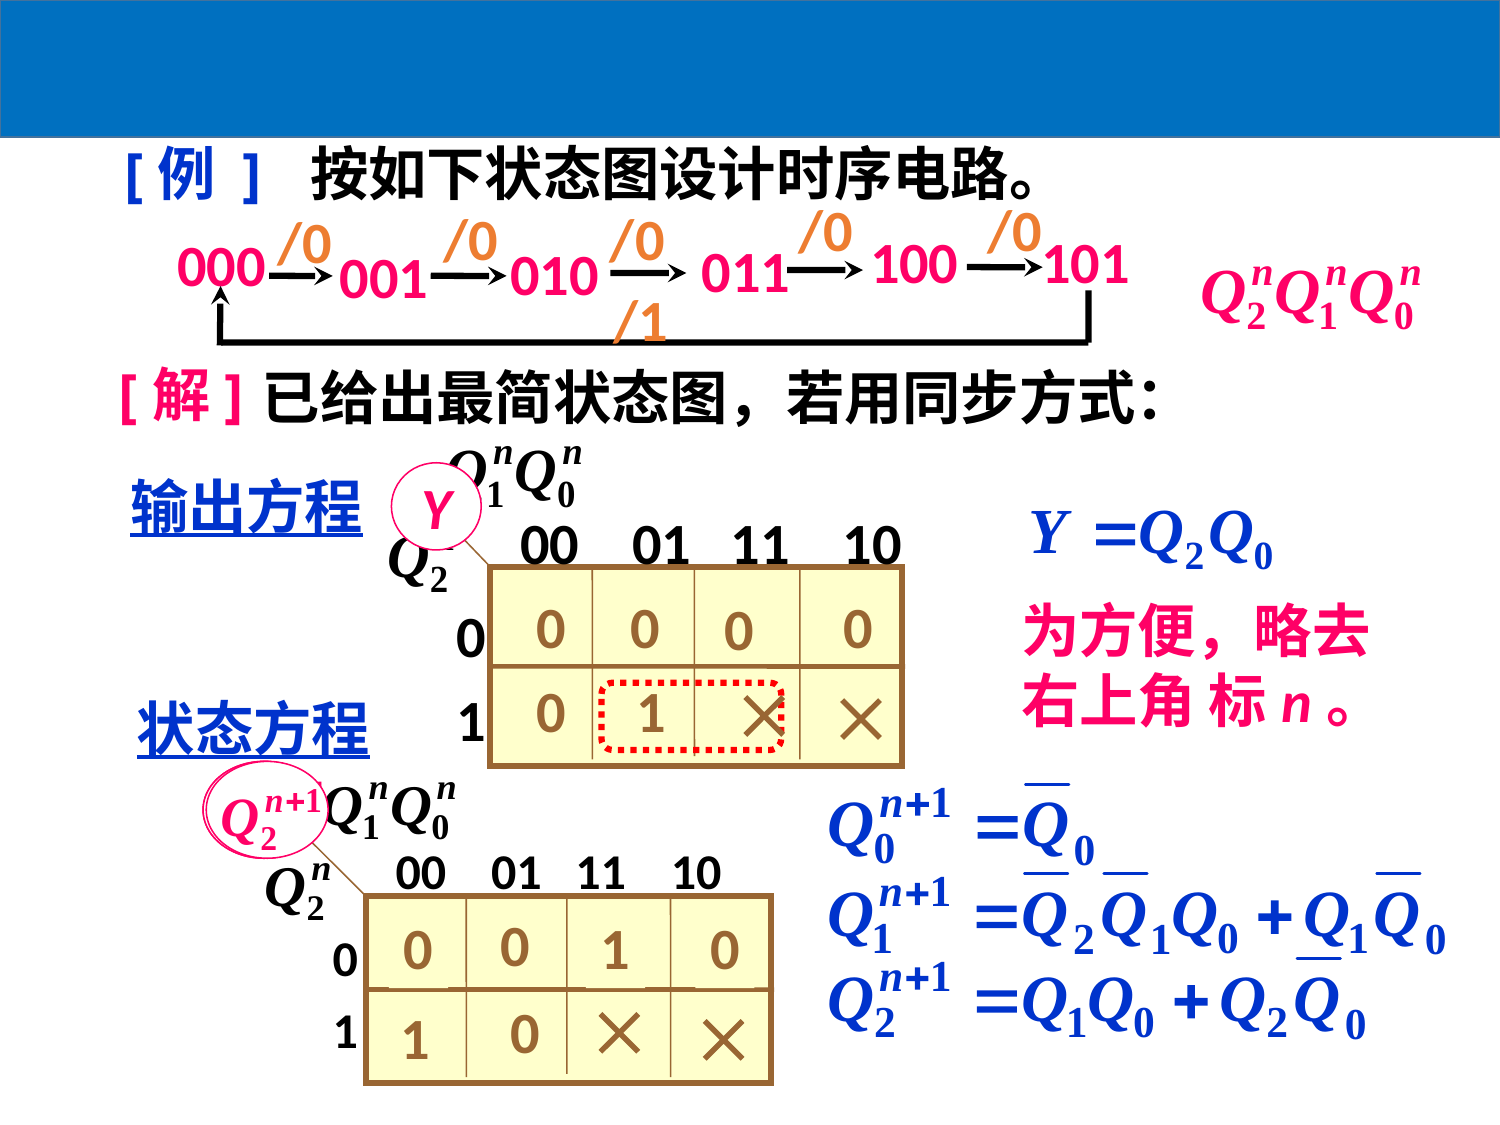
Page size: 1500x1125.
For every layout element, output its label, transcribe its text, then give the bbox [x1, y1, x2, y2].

text_box [解] [104, 350, 247, 436]
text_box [206, 761, 330, 859]
text_box 为方便，略去右上角 标n。 [1006, 586, 1408, 742]
text_box [例 ] [109, 129, 447, 215]
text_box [819, 859, 1457, 966]
text_box 按如下状态图设计时序电路。 [447, 129, 1083, 185]
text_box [162, 185, 1156, 361]
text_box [819, 769, 1103, 859]
text_box 输出方程 [115, 462, 380, 548]
text_box 状态方程 [109, 684, 380, 770]
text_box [819, 943, 1377, 1050]
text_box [1192, 238, 1432, 343]
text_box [257, 758, 822, 1084]
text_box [1023, 478, 1283, 582]
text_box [380, 420, 954, 767]
text_box  [573, 1084, 665, 1088]
text_box 已给出最简状态图，若用同步方式： [247, 354, 1209, 439]
